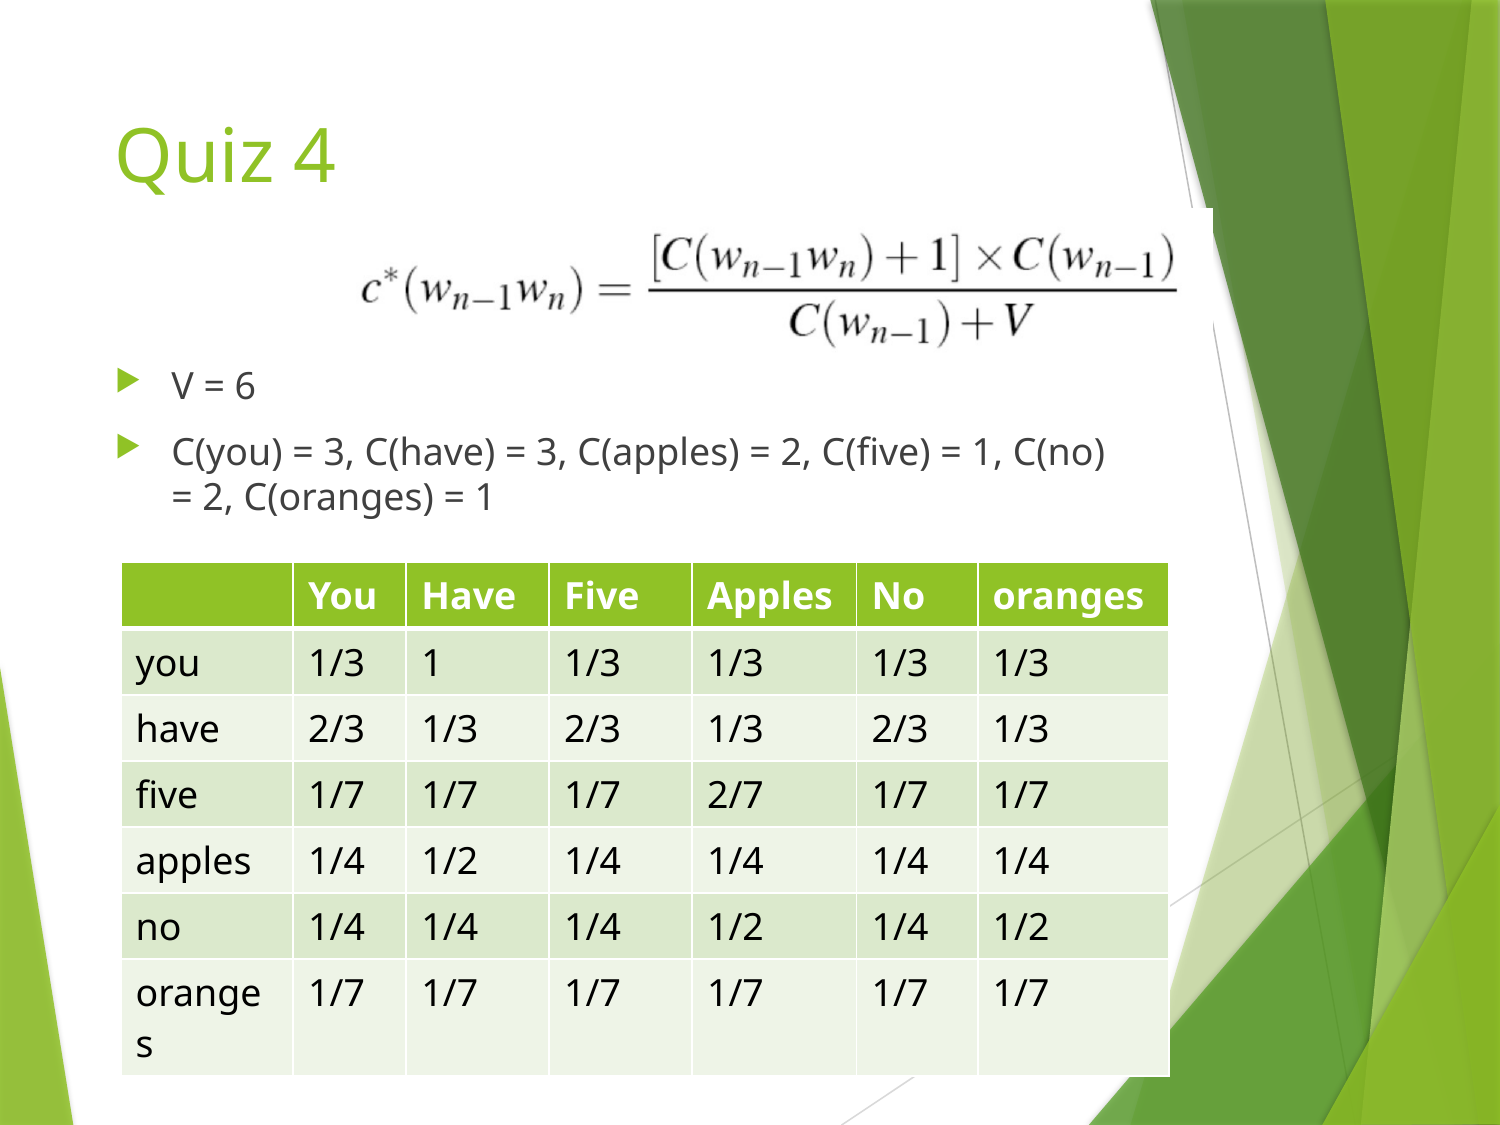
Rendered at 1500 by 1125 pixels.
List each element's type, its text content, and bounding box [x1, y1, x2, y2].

table_cell 1/7 [857, 960, 977, 1075]
table_header [122, 563, 292, 626]
table_cell 1/4 [693, 828, 856, 892]
table_cell 1/7 [407, 762, 548, 826]
picture [342, 207, 1214, 389]
table_header oranges [979, 563, 1168, 626]
table_cell have [122, 696, 292, 760]
table_cell 1/7 [979, 960, 1168, 1075]
table_cell 1/3 [979, 631, 1168, 694]
table_cell 1 [407, 631, 548, 694]
table_cell 1/7 [693, 960, 856, 1075]
table_cell 1/3 [693, 631, 856, 694]
table_cell 2/7 [693, 762, 856, 826]
table_cell you [122, 631, 292, 694]
title Quiz 4 [99, 99, 1142, 317]
table_cell 1/7 [407, 960, 548, 1075]
table_header No [857, 563, 977, 626]
table_header Have [407, 563, 548, 626]
table_cell 1/7 [294, 960, 405, 1075]
table_cell 1/3 [979, 696, 1168, 760]
table_header Five [550, 563, 691, 626]
table_header Apples [693, 563, 856, 626]
table_cell 1/7 [550, 762, 691, 826]
table_cell 1/7 [979, 762, 1168, 826]
table_cell 1/4 [550, 894, 691, 958]
list V = 6 C(you) = 3, C(have) = 3, C(apples) = 2, C(five) = 1, C(no) = 2, C(oranges) = 1 [99, 354, 1142, 992]
table_cell 1/7 [294, 762, 405, 826]
table_cell 1/2 [407, 828, 548, 892]
table_cell 1/7 [550, 960, 691, 1075]
table_cell 2/3 [294, 696, 405, 760]
table_cell oranges [122, 960, 292, 1075]
table_cell 2/3 [550, 696, 691, 760]
table_cell 1/3 [407, 696, 548, 760]
table_cell 1/4 [550, 828, 691, 892]
table_cell 1/4 [407, 894, 548, 958]
table_cell five [122, 762, 292, 826]
table_cell 1/4 [979, 828, 1168, 892]
table_cell 1/3 [294, 631, 405, 694]
table_cell 2/3 [857, 696, 977, 760]
table_cell 1/4 [857, 894, 977, 958]
table_cell 1/4 [857, 828, 977, 892]
table_cell 1/2 [979, 894, 1168, 958]
table_cell 1/3 [857, 631, 977, 694]
table_header You [294, 563, 405, 626]
table_cell 1/4 [294, 828, 405, 892]
table_cell 1/3 [550, 631, 691, 694]
table_cell 1/7 [857, 762, 977, 826]
table_cell 1/4 [294, 894, 405, 958]
table_cell 1/2 [693, 894, 856, 958]
table_cell no [122, 894, 292, 958]
table_cell 1/3 [693, 696, 856, 760]
table_cell apples [122, 828, 292, 892]
